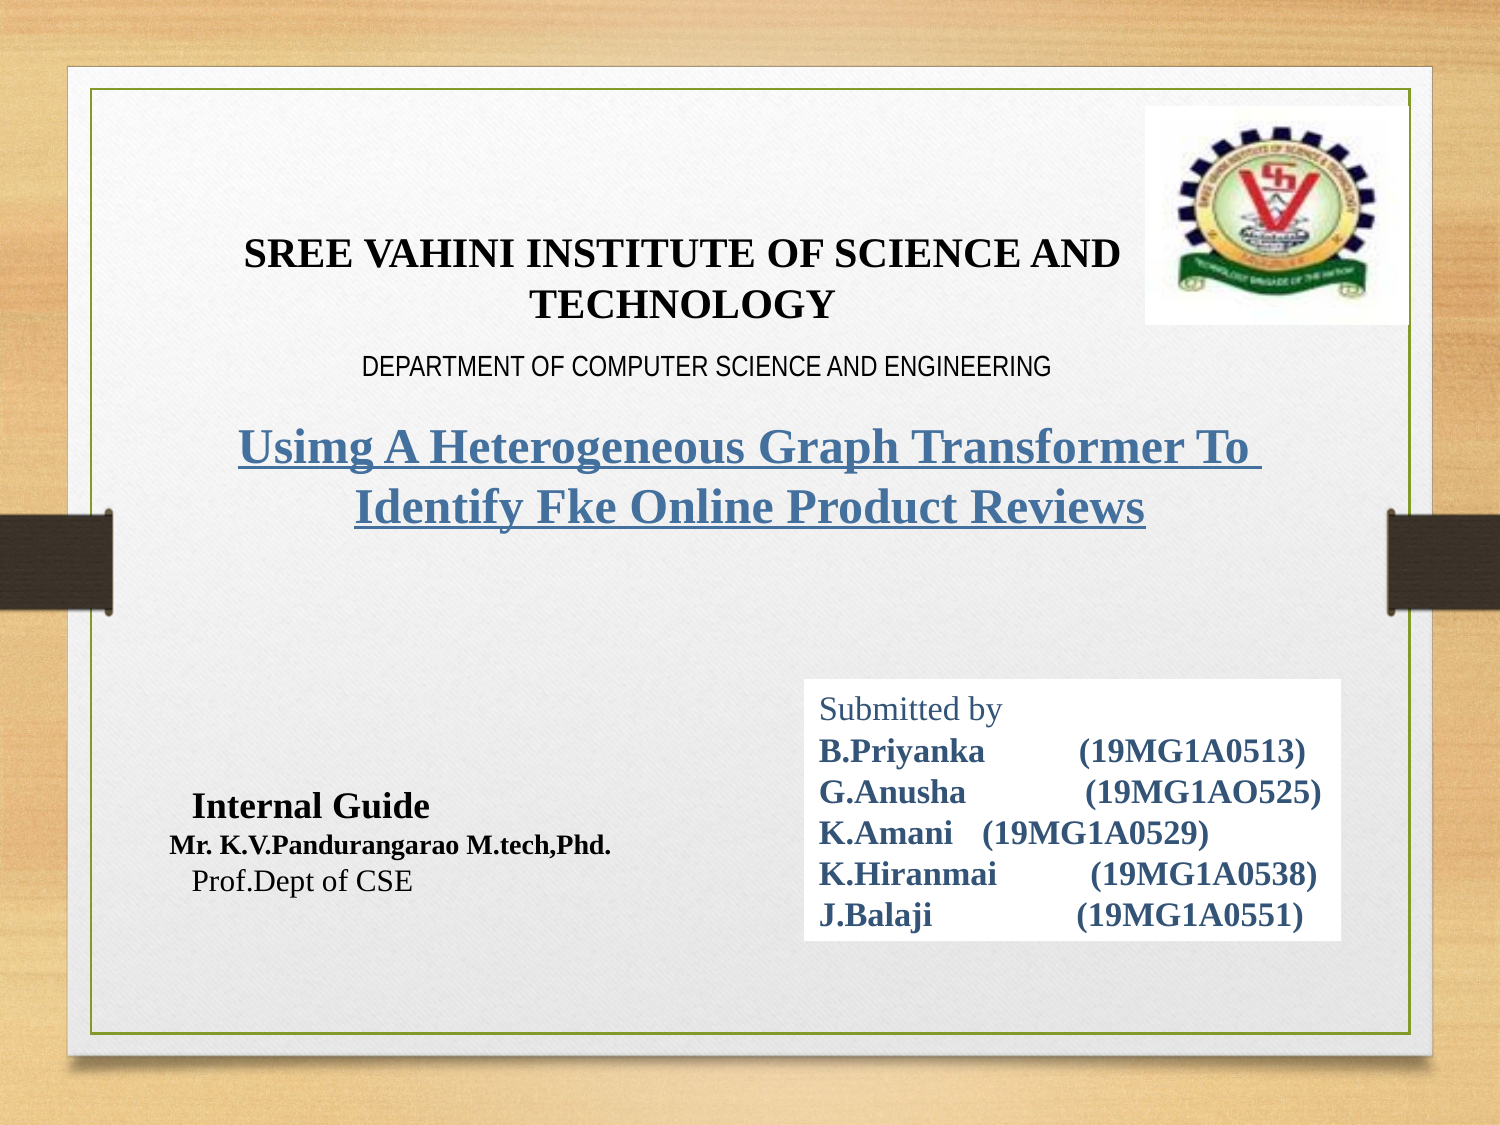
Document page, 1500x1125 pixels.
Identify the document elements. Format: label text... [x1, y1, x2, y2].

text_box Submitted by B.Priyanka (19MG1A0513) G.Anusha (19MG1AO525) K.Amani (19MG1A0529) K.Hiranmai (19MG1A0538) J.Balaji (19MG1A0551)) [804, 679, 1342, 942]
picture [0, 0, 1500, 1125]
text_box Usimg A Heterogeneous Graph Transformer To Identify Fke Online Product Reviews [129, 405, 1371, 608]
text_box Internal Guide Mr. K.V.Pandurangarao M.tech,Phd. Prof.Dept of CSE [91, 774, 750, 905]
text_box DEPARTMENT OF COMPUTER SCIENCE AND ENGINEERING [241, 340, 1174, 390]
text_box SREE VAHINI INSTITUTE OF SCIENCE AND TECHNOLOGY [131, 218, 1235, 335]
